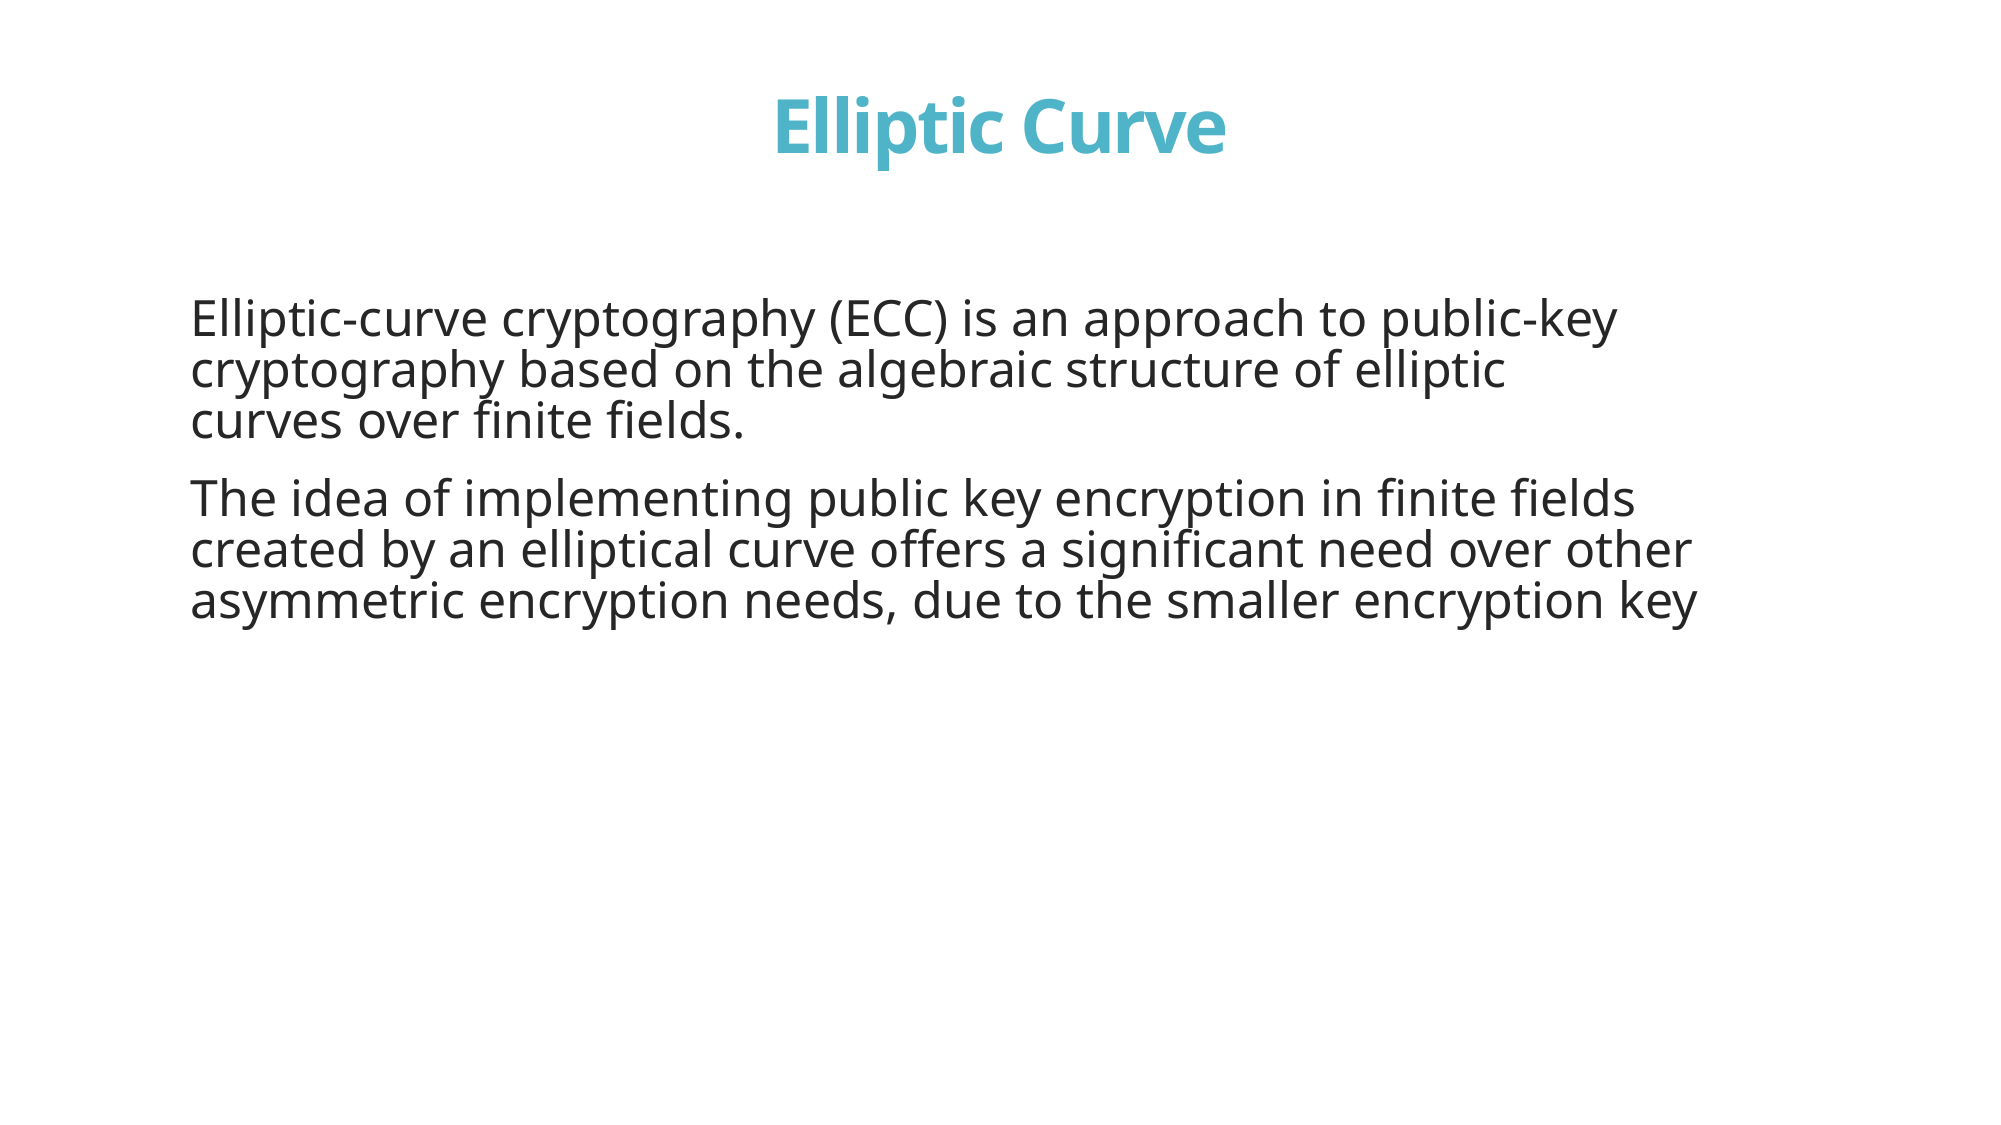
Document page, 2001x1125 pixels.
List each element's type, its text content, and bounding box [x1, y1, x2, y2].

list Elliptic-curve cryptography (ECC) is an approach to public-key cryptography based on the algebraic structure of elliptic curves over finite fields. The idea of implementing public key encryption in finite fields created by an elliptical curve offers a significant need over other asymmetric encryption needs, due to the smaller encryption key [160, 288, 1771, 837]
title Elliptic Curve [733, 44, 1267, 217]
